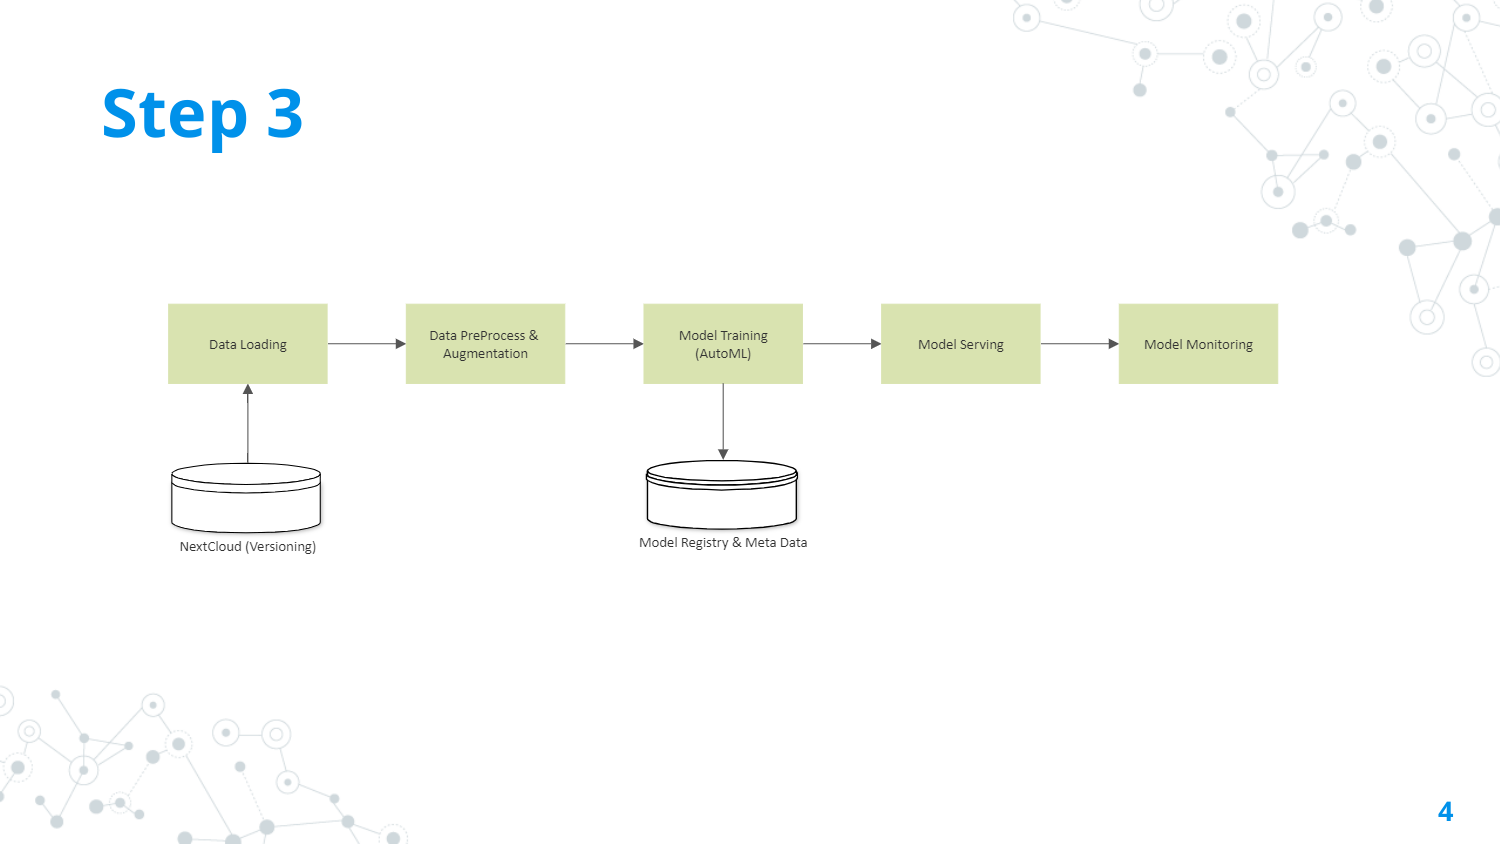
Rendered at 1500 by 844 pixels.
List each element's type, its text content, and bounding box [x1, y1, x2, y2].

title Step 3 [86, 50, 1330, 166]
picture [0, 0, 1500, 844]
slide_number 4 [1378, 779, 1469, 844]
